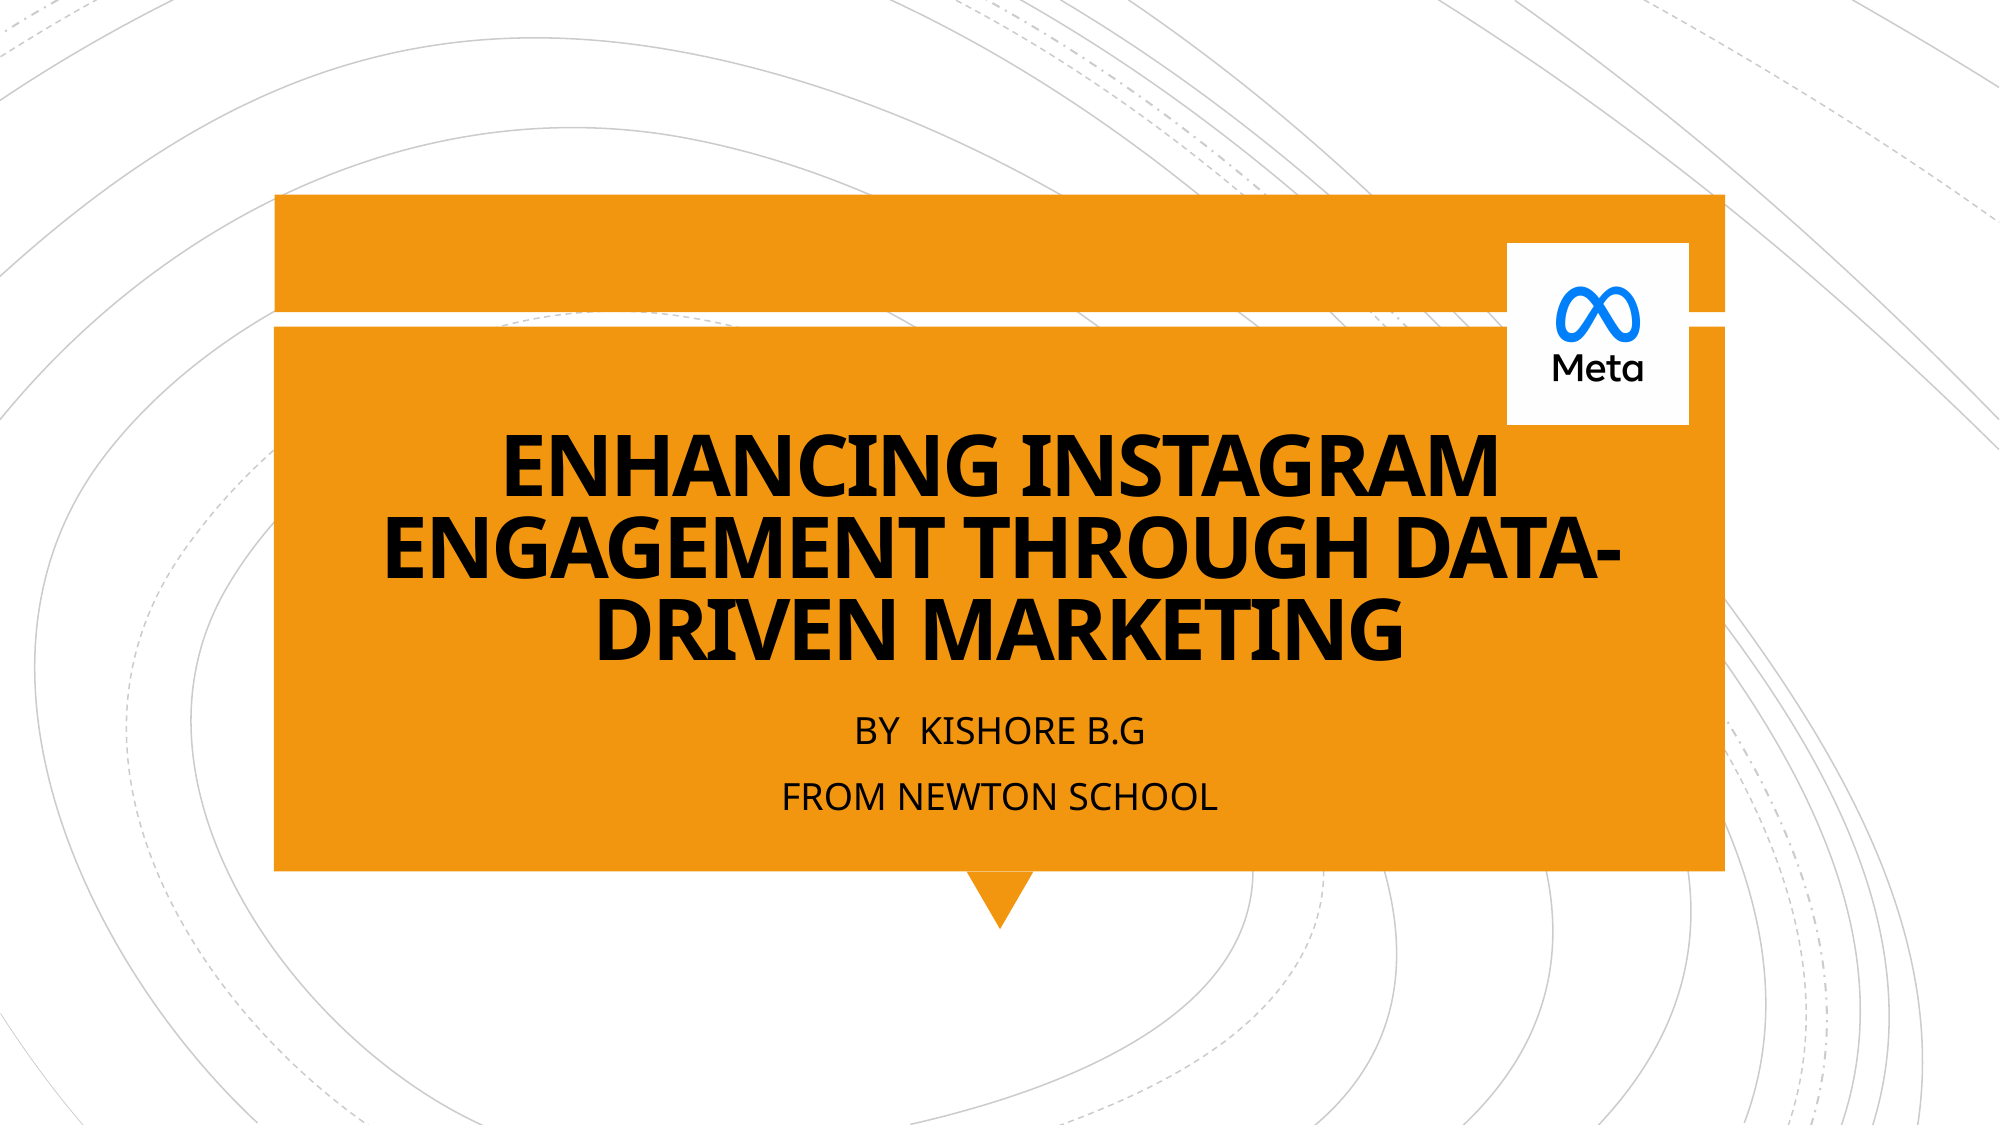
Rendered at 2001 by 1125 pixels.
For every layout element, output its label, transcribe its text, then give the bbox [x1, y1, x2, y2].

subtitle BY KISHORE B.G FROM NEWTON SCHOOL [288, 640, 1712, 858]
picture [1507, 243, 1689, 425]
title ENHANCING INSTAGRAM ENGAGEMENT THROUGH DATA-DRIVEN MARKETING [288, 389, 1713, 677]
